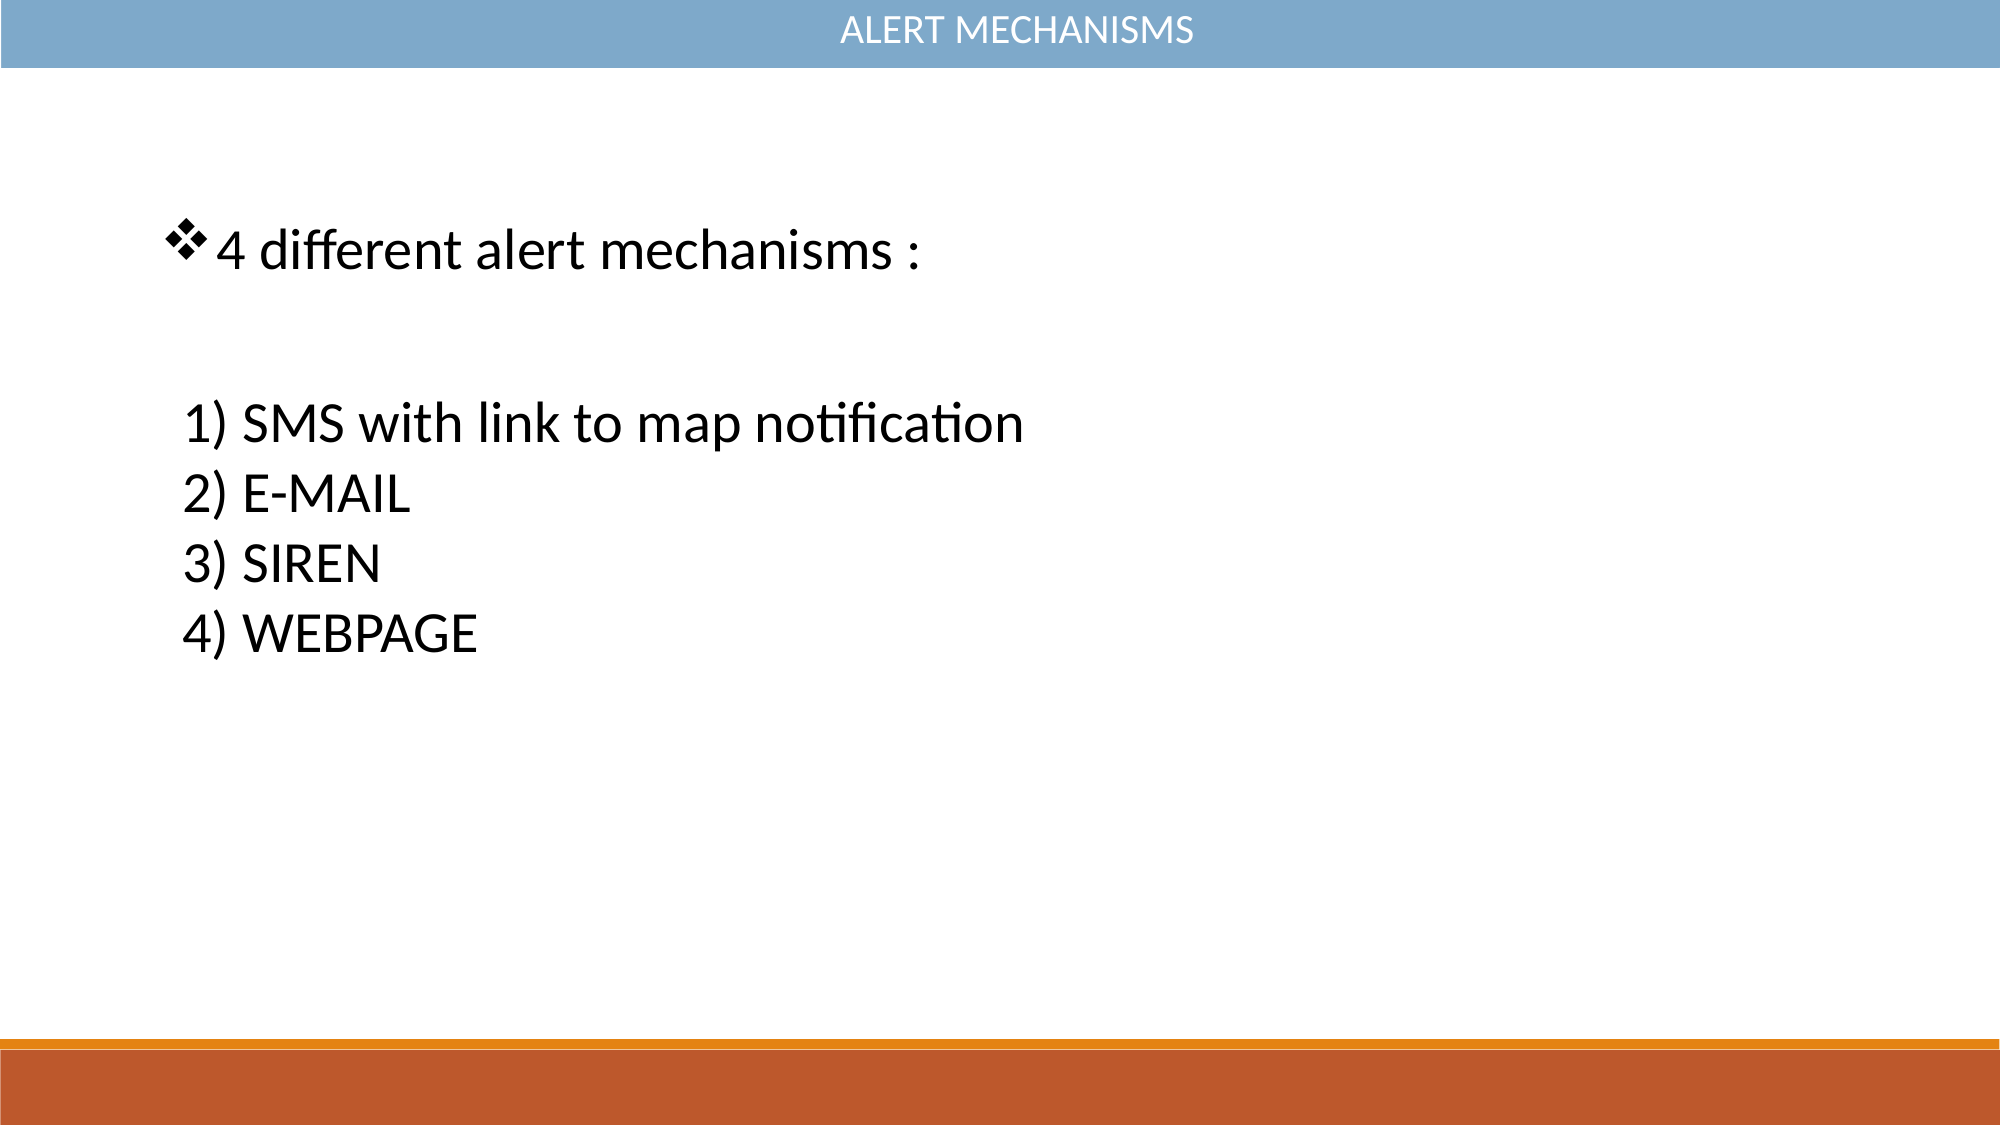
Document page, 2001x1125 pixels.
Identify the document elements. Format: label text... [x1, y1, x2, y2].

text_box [0, 0, 2000, 70]
text_box 4 different alert mechanisms : [145, 203, 1020, 289]
text_box SMS with link to map notification E-MAIL SIREN WEBPAGE [167, 376, 1188, 672]
